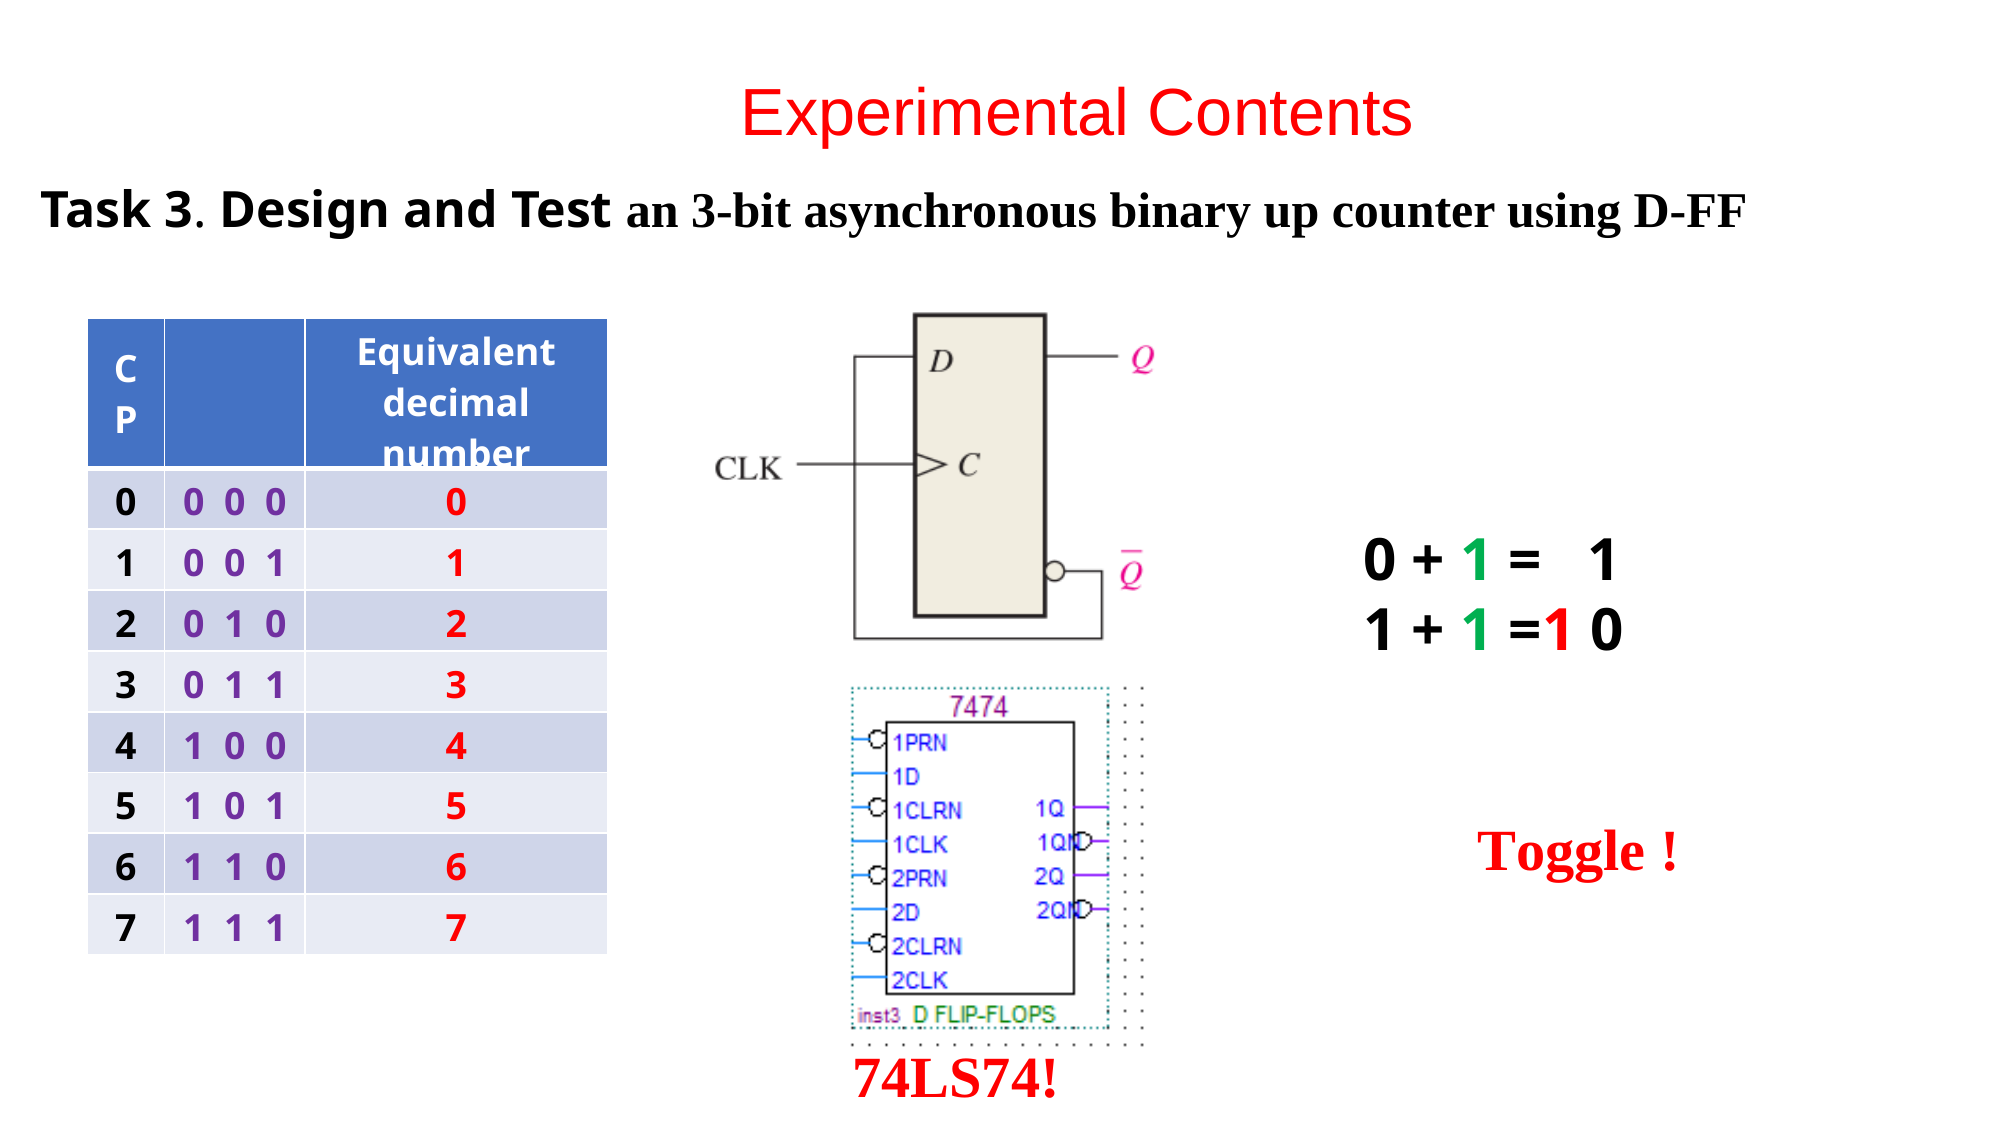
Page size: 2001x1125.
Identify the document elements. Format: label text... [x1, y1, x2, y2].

text_box Toggle ! [1462, 804, 1773, 890]
list Task 3. Design and Test an 3-bit asynchronous binary up counter using D-FF [25, 176, 1878, 273]
picture [697, 272, 1184, 656]
text_box 74LS74! [837, 1055, 1148, 1117]
picture [837, 675, 1148, 1055]
text_box Experimental Contents [726, 61, 1430, 157]
